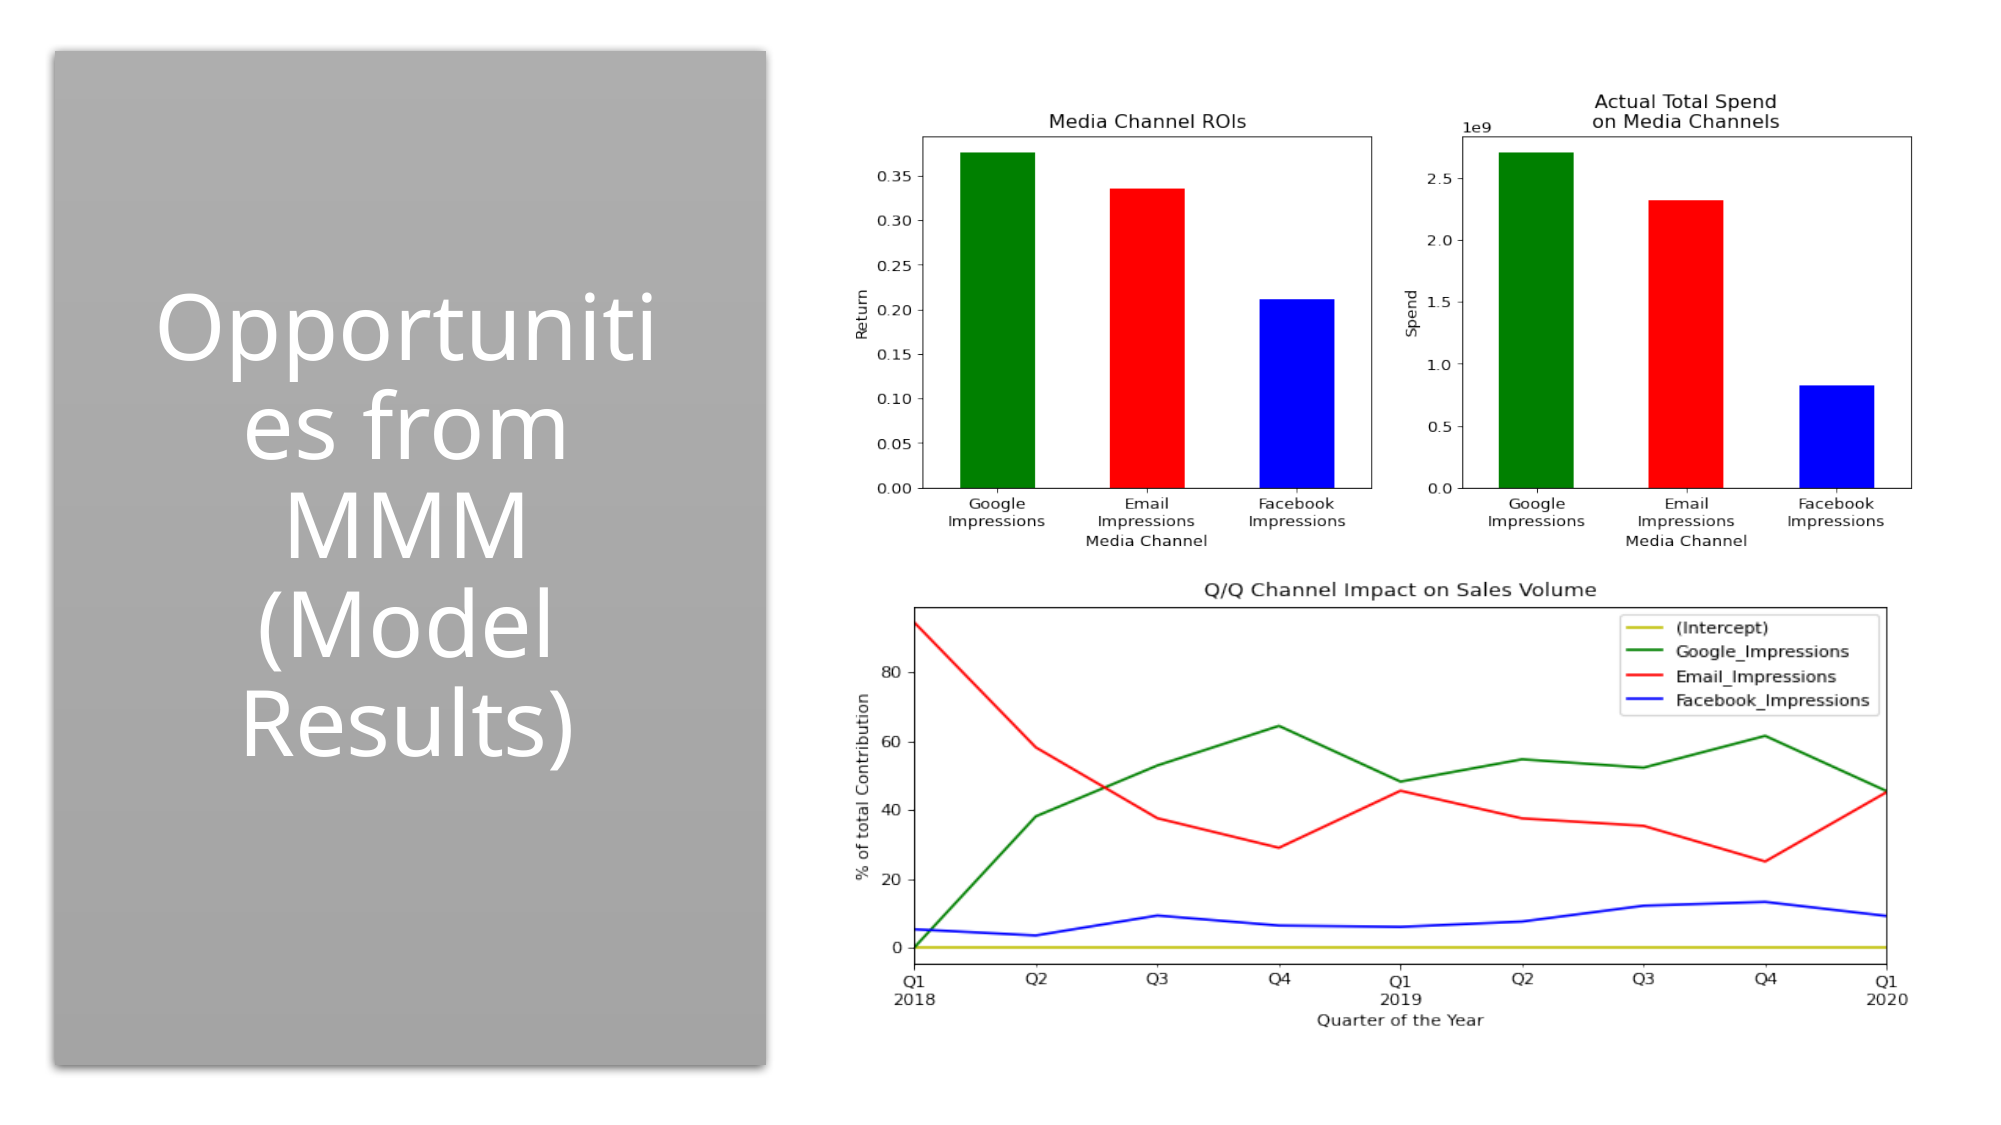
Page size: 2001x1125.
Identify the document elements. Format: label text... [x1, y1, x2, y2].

text_box [55, 51, 766, 1065]
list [845, 85, 1921, 559]
picture [845, 570, 1921, 1041]
title Opportunities from MMM (Model Results) [121, 121, 693, 936]
